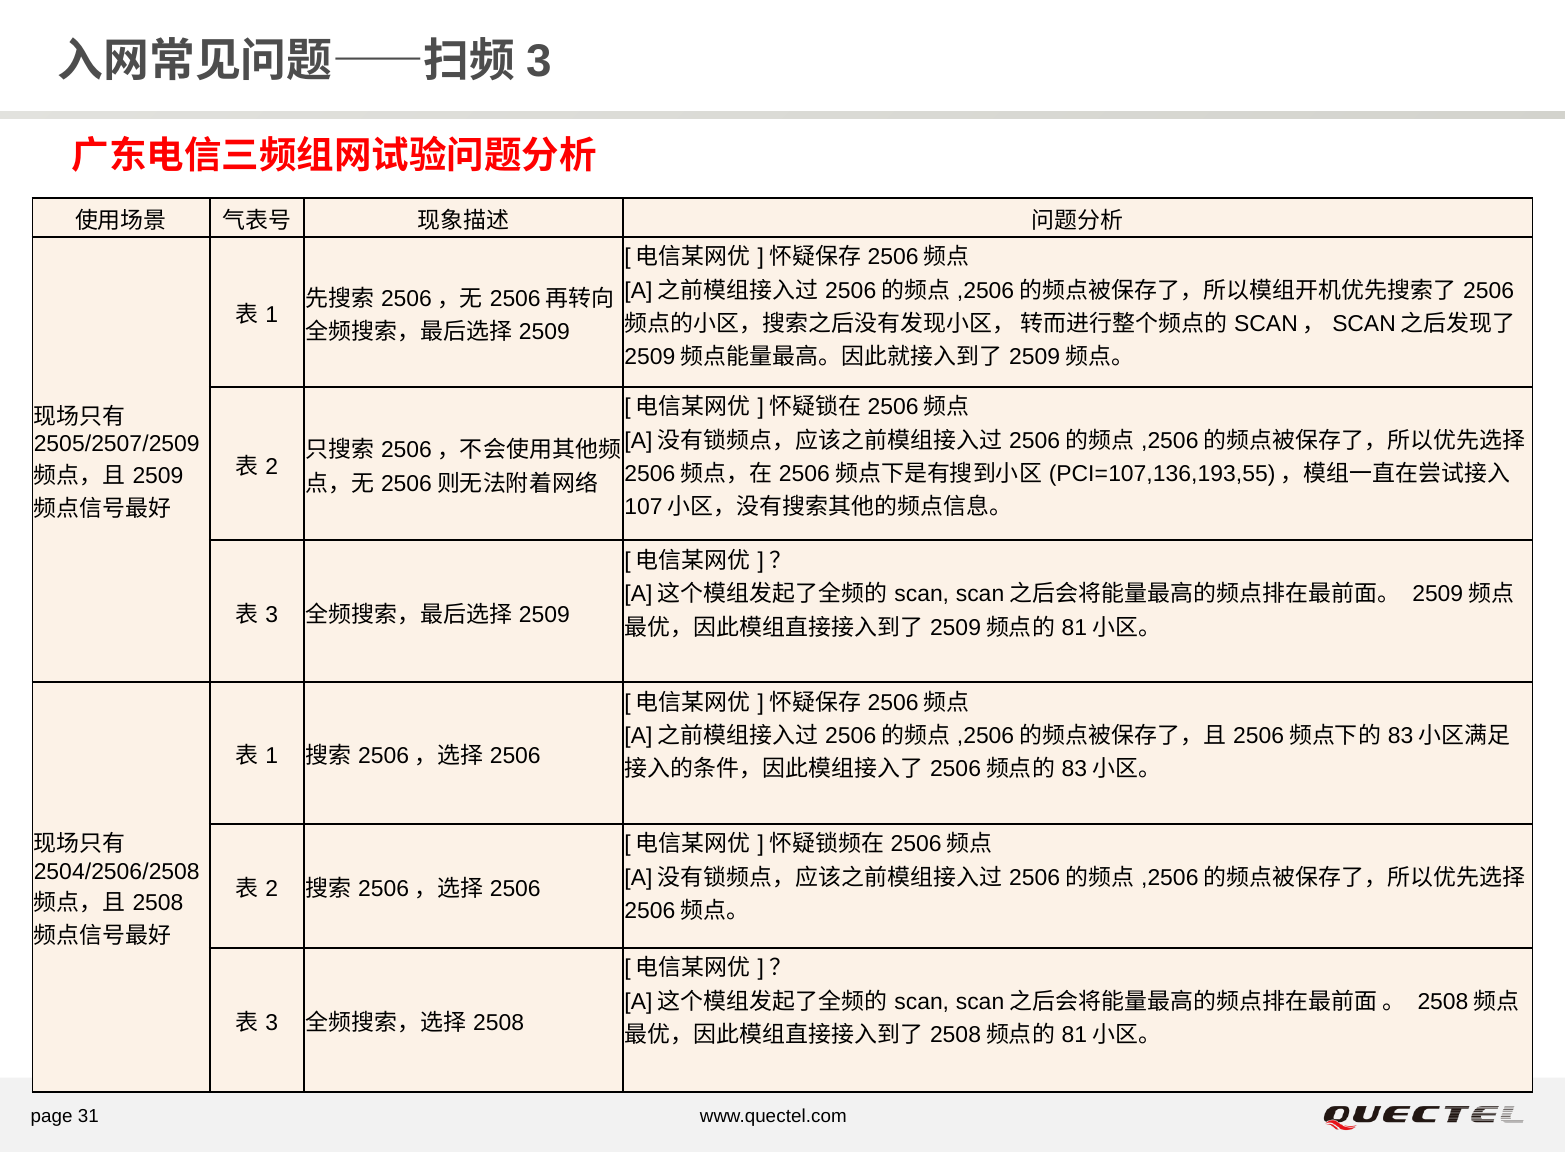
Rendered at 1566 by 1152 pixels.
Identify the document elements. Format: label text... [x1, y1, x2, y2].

table_cell 搜索2506，选择2506 [305, 683, 622, 823]
table_cell [电信某网优]怀疑锁频在2506频点 [A]没有锁频点，应该之前模组接入过2506的频点,2506的频点被保存了，所以优先选择2506频点。 [624, 825, 1532, 947]
table_cell 全频搜索，最后选择2509 [305, 541, 622, 681]
picture [1314, 1095, 1526, 1136]
table_cell [电信某网优]怀疑锁在2506频点 [A]没有锁频点，应该之前模组接入过2506的频点,2506的频点被保存了，所以优先选择2506频点，在2506频点下是有搜到小区(PCI=107,136,193,55)，模组一直在尝试接入107小区，没有搜索其他的频点信息。 [624, 388, 1532, 539]
table_cell 表1 [211, 238, 303, 386]
table_header 现象描述 [305, 199, 622, 236]
table_cell [电信某网优]？ [A]这个模组发起了全频的scan, scan之后会将能量最高的频点排在最前面。 2509频点最优，因此模组直接接入到了2509频点的81小区。 [624, 541, 1532, 681]
table_cell [电信某网优]？ [A]这个模组发起了全频的scan, scan之后会将能量最高的频点排在最前面 。 2508频点最优，因此模组直接接入到了2508频点的81小区。 [624, 949, 1532, 1091]
table_header 气表号 [211, 199, 303, 236]
table_cell 先搜索2506，无2506再转向全频搜索，最后选择2509 [305, 238, 622, 386]
table_header 问题分析 [624, 199, 1532, 236]
table_cell 现场只有2505/2507/2509 频点，且2509频点信号最好 [33, 238, 209, 681]
table_cell 表3 [211, 949, 303, 1091]
text_box 广东电信三频组网试验问题分析 [57, 124, 726, 184]
table_cell 全频搜索，选择2508 [305, 949, 622, 1091]
table_cell 现场只有2504/2506/2508 频点，且2508频点信号最好 [33, 683, 209, 1091]
table_cell 表1 [211, 683, 303, 823]
table_cell 只搜索2506，不会使用其他频点，无2506则无法附着网络 [305, 388, 622, 539]
table_cell 表3 [211, 541, 303, 681]
table_cell 表2 [211, 825, 303, 947]
table_header 使用场景 [33, 199, 209, 236]
table_cell [电信某网优]怀疑保存2506频点 [A]之前模组接入过2506的频点,2506的频点被保存了，且2506频点下的83小区满足接入的条件，因此模组接入了2506频点的83小区。 [624, 683, 1532, 823]
table_cell [电信某网优]怀疑保存2506频点 [A]之前模组接入过2506的频点,2506的频点被保存了，所以模组开机优先搜索了2506频点的小区，搜索之后没有发现小区， 转而进行整个频点的SCAN，SCAN之后发现了2509频点能量最高。因此就接入到了2509频点。 [624, 238, 1532, 386]
table_cell 搜索2506，选择2506 [305, 825, 622, 947]
table_cell 表2 [211, 388, 303, 539]
title 入网常见问题——扫频3 [57, 36, 659, 89]
